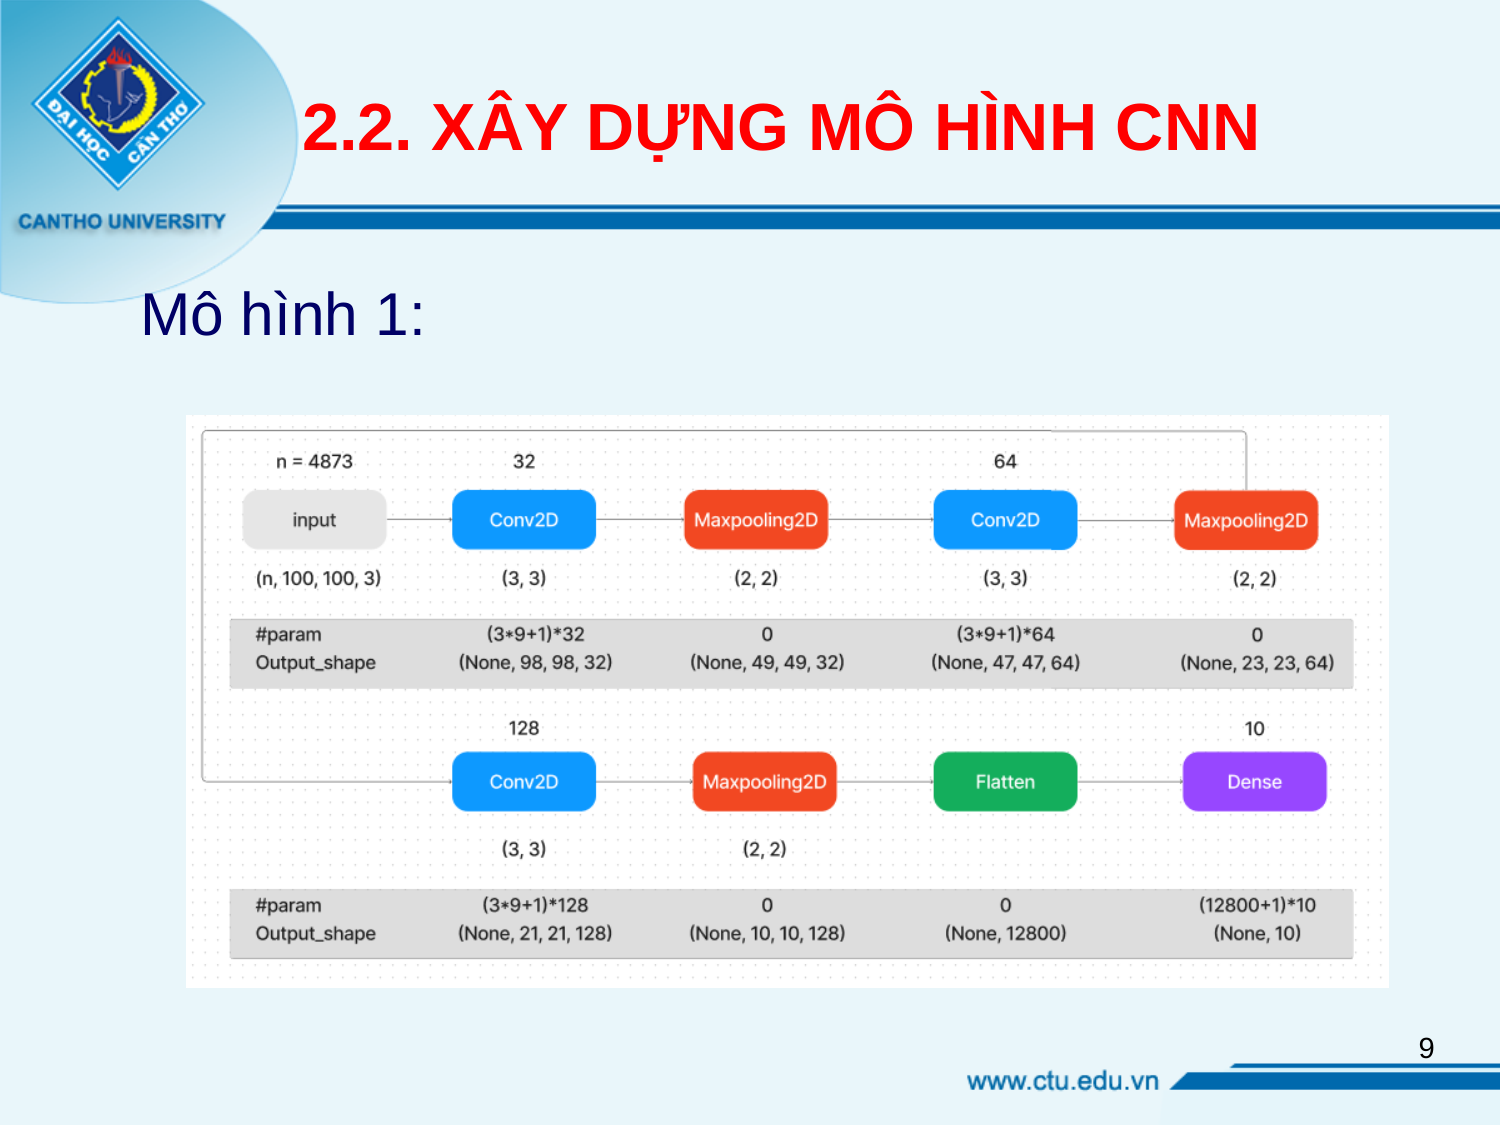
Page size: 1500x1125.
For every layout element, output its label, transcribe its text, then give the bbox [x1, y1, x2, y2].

title 2.2. XÂY DỰNG MÔ HÌNH CNN [287, 46, 1450, 202]
list Mô hình 1: [125, 267, 1450, 1050]
slide_number 9 [1100, 1021, 1450, 1113]
picture [0, 0, 1500, 1125]
